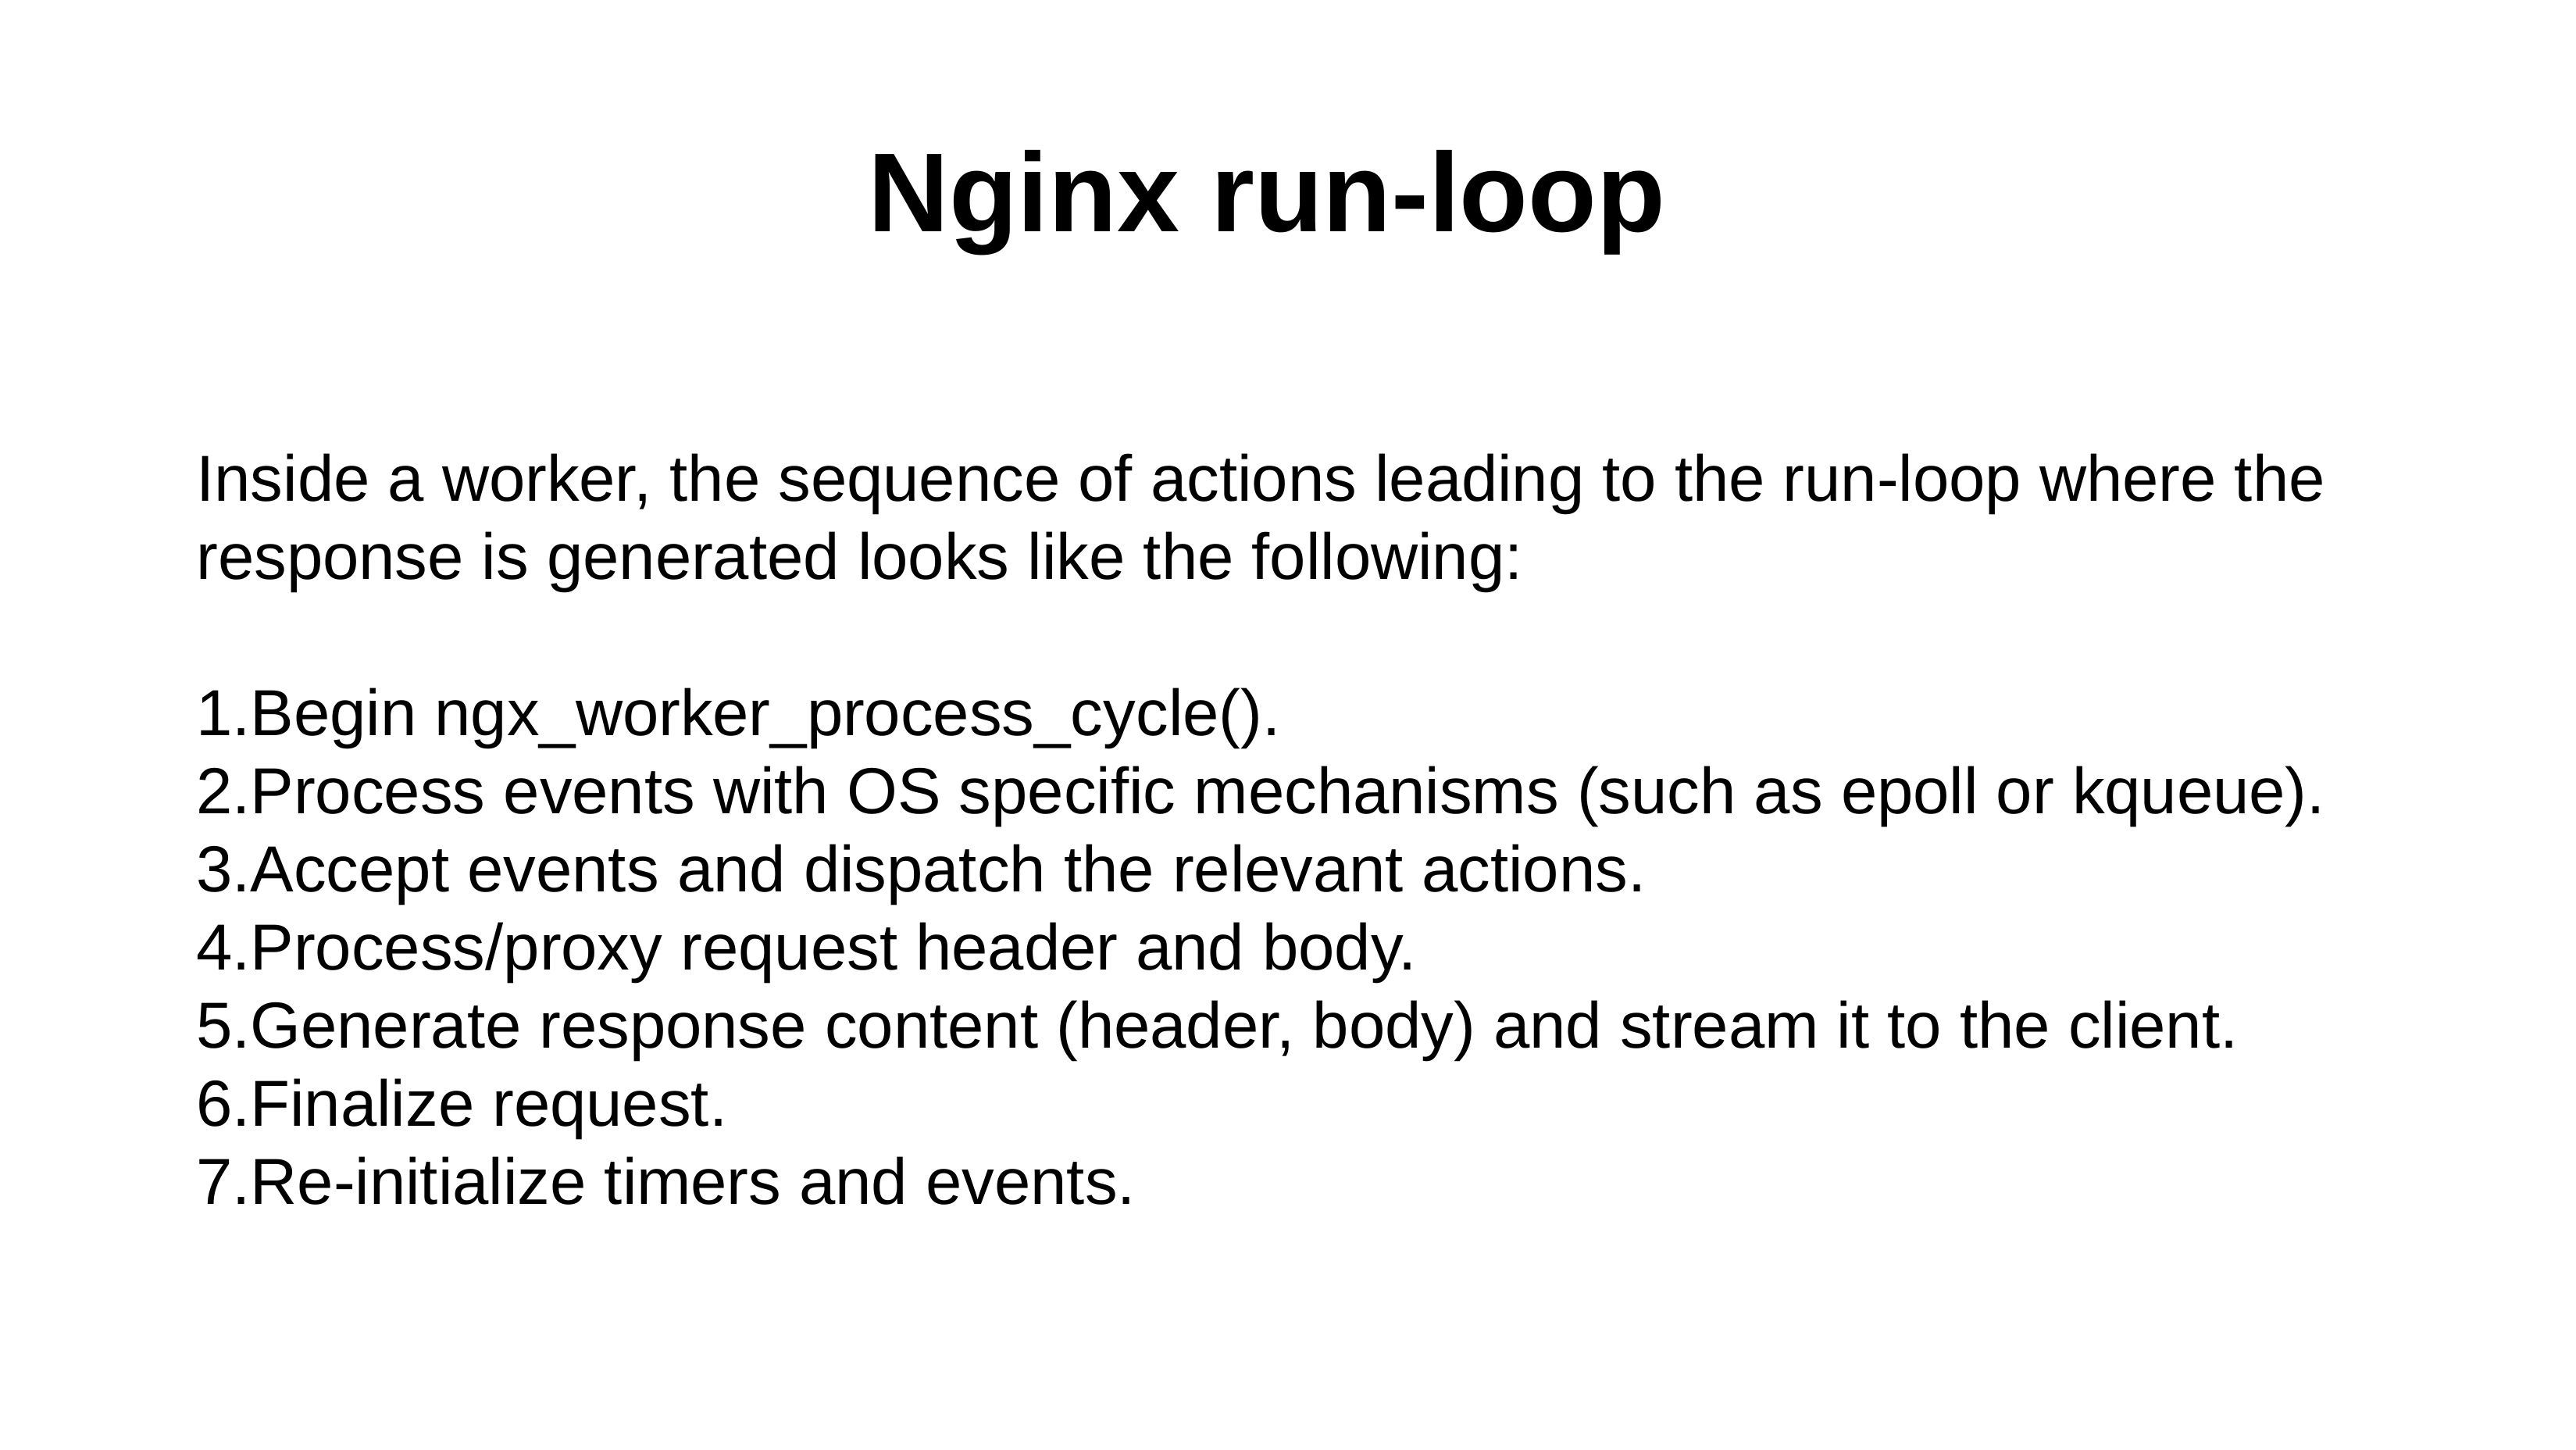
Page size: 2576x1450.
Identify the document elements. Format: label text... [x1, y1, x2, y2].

list Inside a worker, the sequence of actions leading to the run-loop where the response is generated looks like the following: Begin ngx_worker_process_cycle(). Process events with OS specific mechanisms (such as epoll or kqueue). Accept events and dispatch the relevant actions. Process/proxy request header and body. Generate response content (header, body) and stream it to the client. Finalize request. Re-initialize timers and events. [184, 423, 2352, 1265]
title Nginx run-loop [868, 119, 1708, 258]
